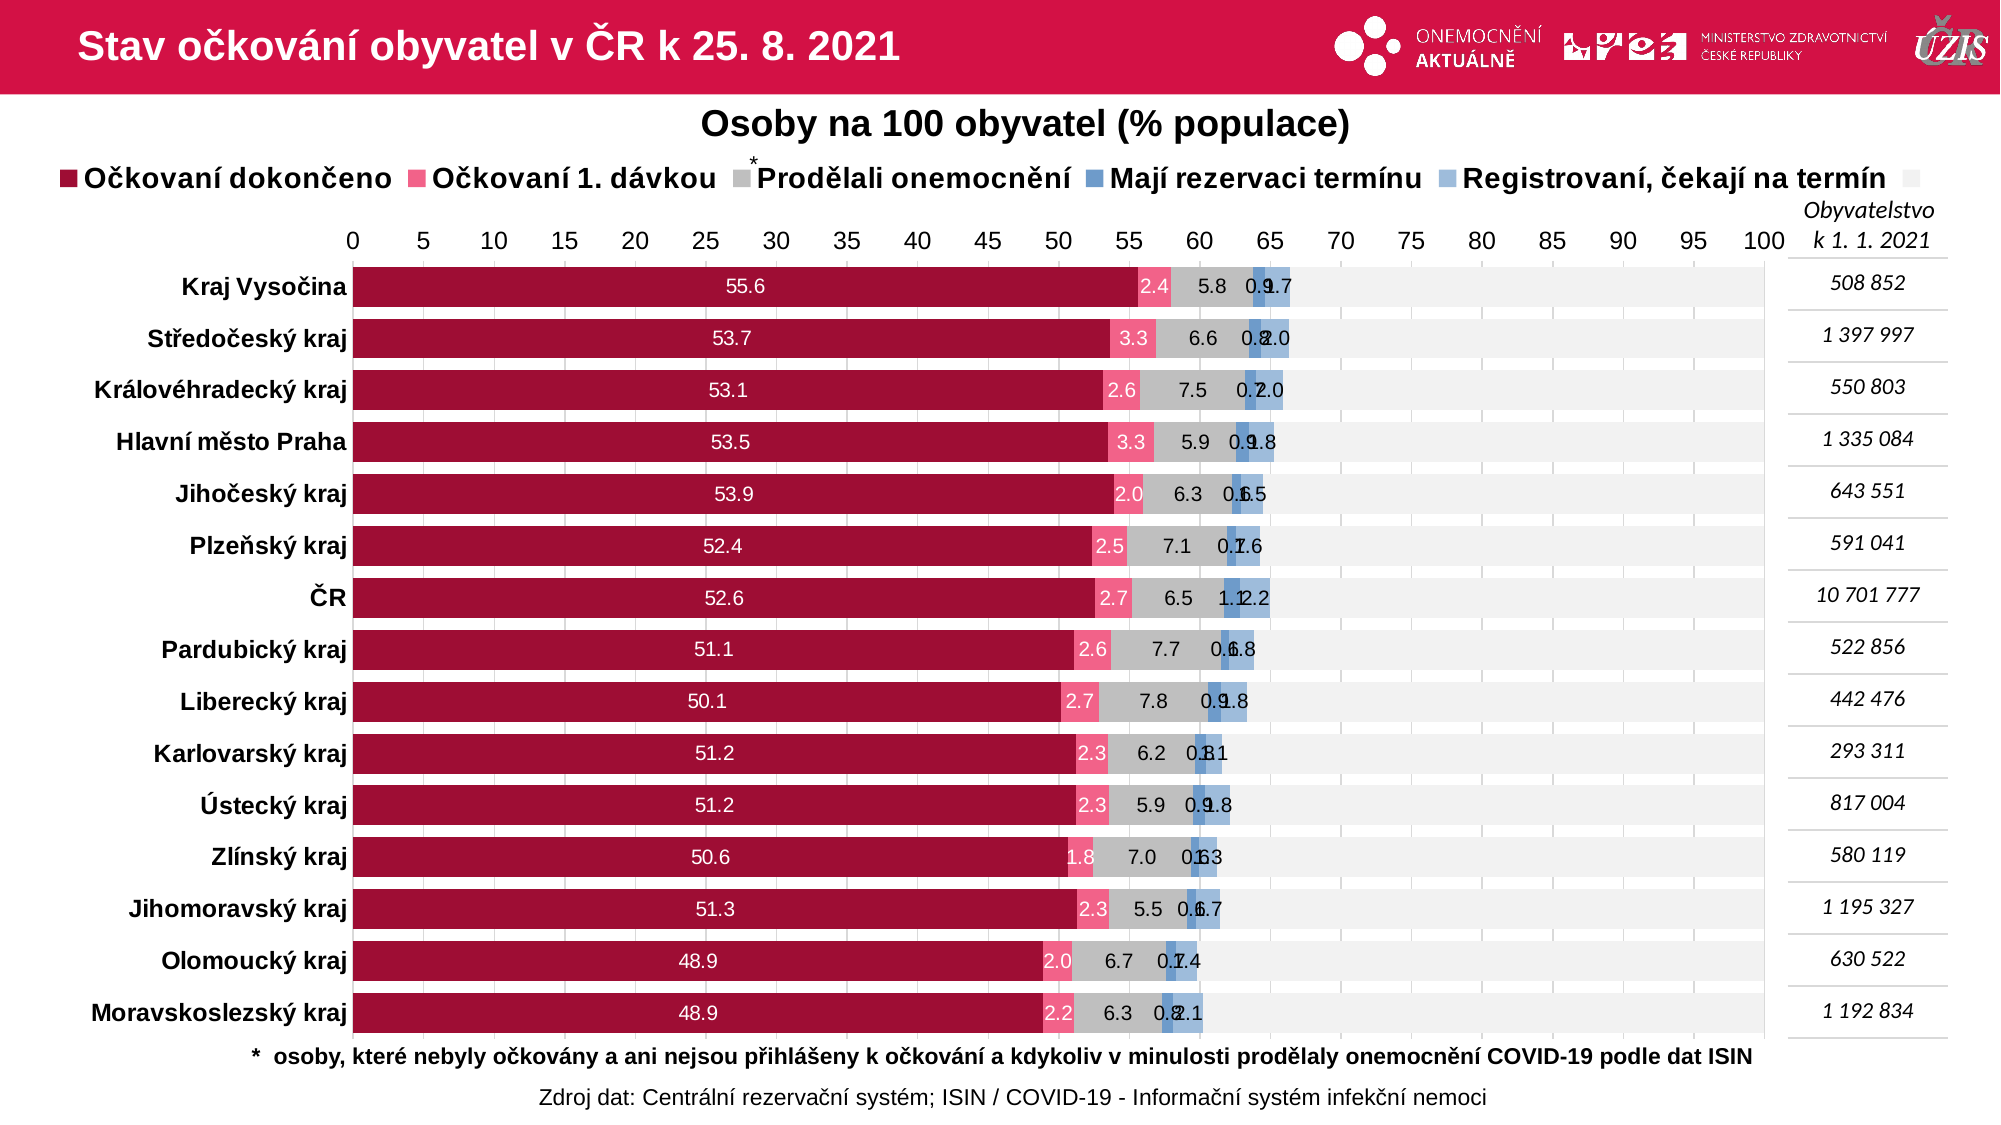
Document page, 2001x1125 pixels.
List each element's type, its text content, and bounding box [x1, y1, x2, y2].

picture [1334, 16, 1542, 76]
picture [1563, 31, 1888, 60]
text_box Zdroj dat: Centrální rezervační systém; ISIN / COVID-19 - Informační systém infekční nemoci [523, 1077, 1503, 1118]
text_box * osoby, které nebyly očkovány a ani nejsou přihlášeny k očkování a kdykoliv v minulosti prodělaly onemocnění COVID-19 podle dat ISIN [236, 1055, 1769, 1077]
chart [36, 97, 1964, 1055]
picture [1915, 15, 1989, 66]
title Stav očkování obyvatel v ČR k 25. 8. 2021 [62, 0, 1144, 95]
text_box Osoby na 100 obyvatel (% populace) [316, 91, 1736, 97]
